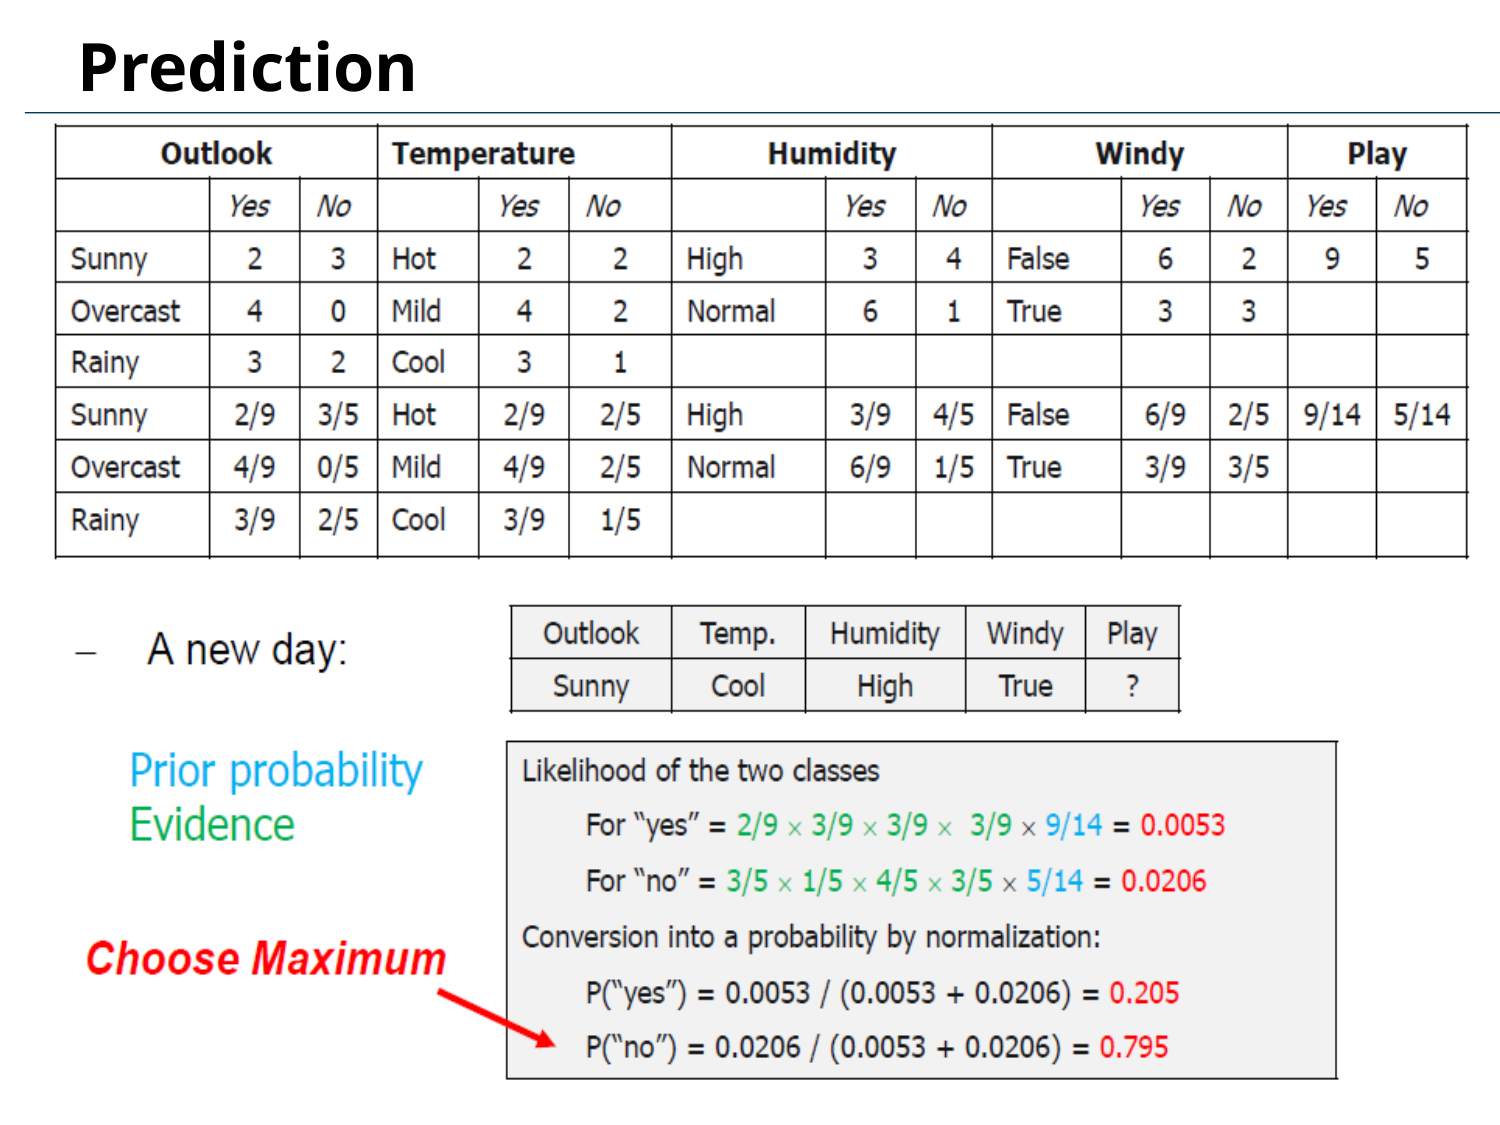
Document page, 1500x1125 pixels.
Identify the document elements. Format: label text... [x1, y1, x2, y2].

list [24, 112, 1500, 1101]
title Prediction [62, 24, 1421, 110]
